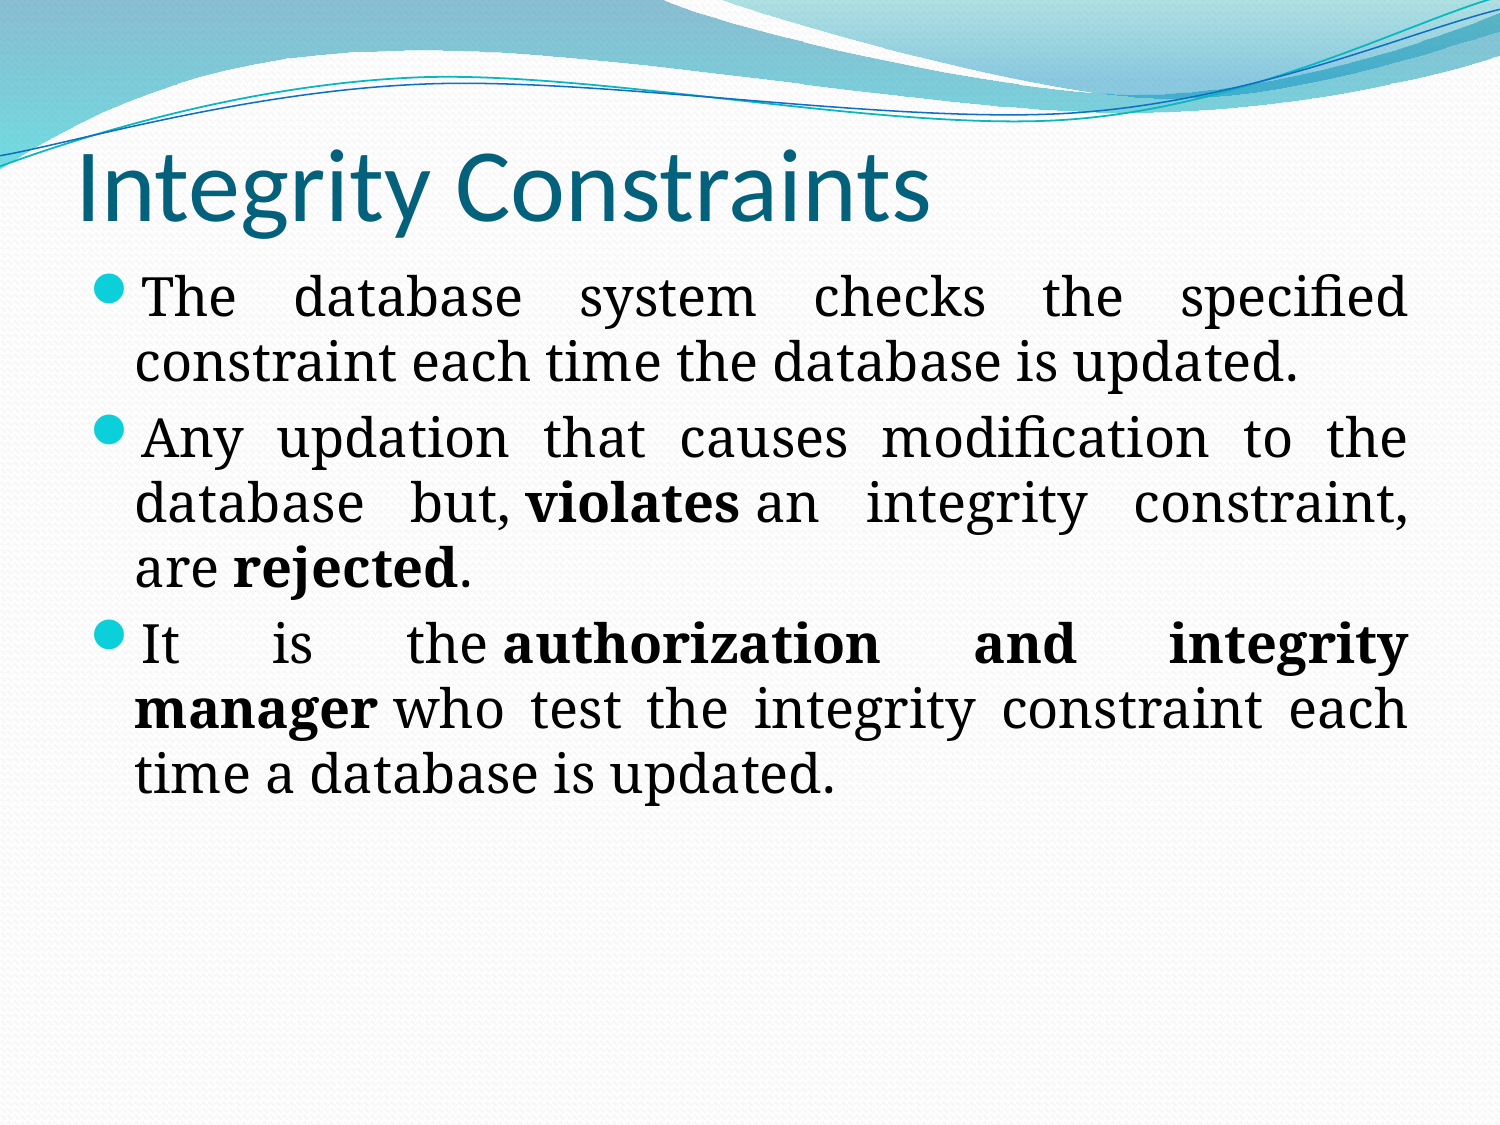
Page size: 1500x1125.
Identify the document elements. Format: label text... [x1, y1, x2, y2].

title Integrity Constraints [75, 54, 1425, 243]
list The database system checks the specified constraint each time the database is updated. Any updation that causes modification to the database but, violates an integrity constraint, are rejected. It is the authorization and integrity manager who test the integrity constraint each time a database is updated. [75, 255, 1425, 1047]
